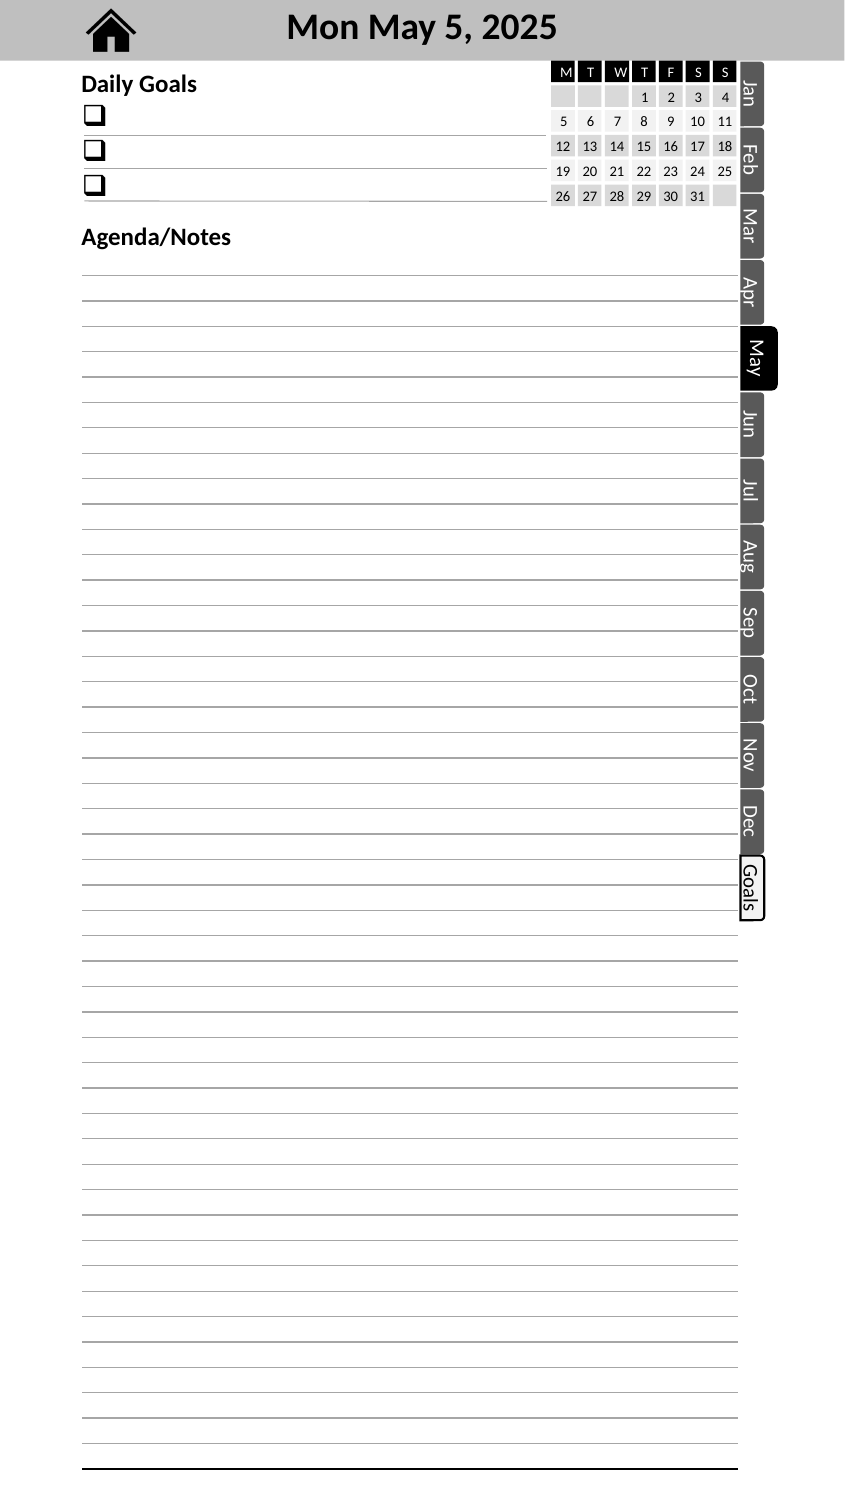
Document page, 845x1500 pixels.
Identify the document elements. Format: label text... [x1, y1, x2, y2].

picture [82, 1, 140, 59]
list Mon May 5, 2025 [190, 0, 655, 61]
